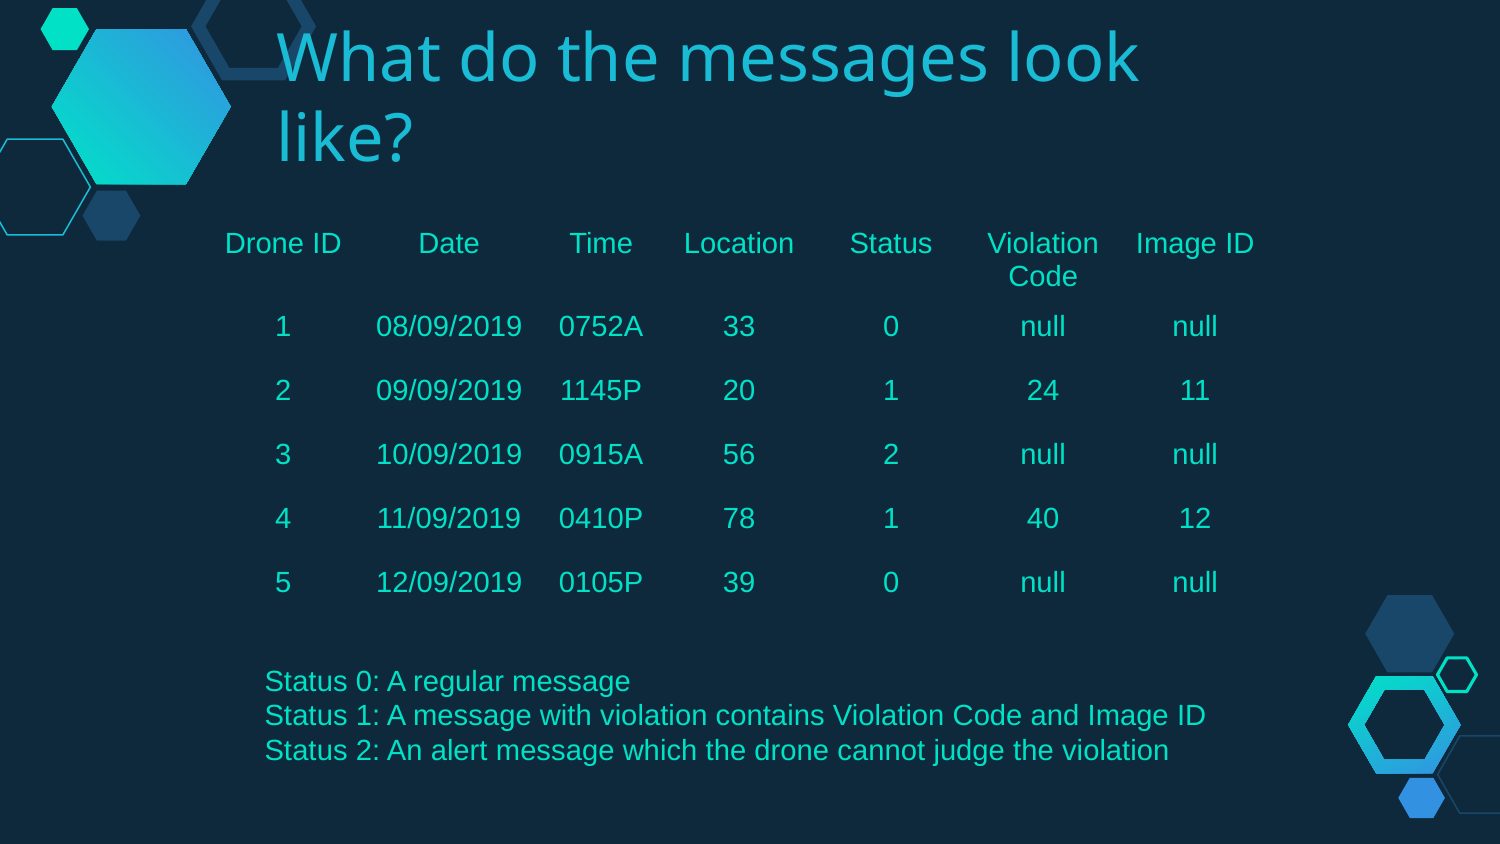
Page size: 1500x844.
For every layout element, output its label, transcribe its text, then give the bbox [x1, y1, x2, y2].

table_cell 0 [815, 302, 967, 366]
table_cell 11 [1119, 366, 1271, 430]
table_cell null [967, 302, 1119, 366]
table_cell 10/09/2019 [359, 430, 539, 494]
table_cell 24 [967, 366, 1119, 430]
table_cell null [967, 558, 1119, 622]
table_cell 1 [815, 494, 967, 558]
table_cell 11/09/2019 [359, 494, 539, 558]
table_header Location [663, 219, 815, 302]
table_header Date [359, 219, 539, 302]
table_cell null [1119, 302, 1271, 366]
table_cell null [967, 430, 1119, 494]
table_cell 1145P [539, 366, 663, 430]
table_cell 5 [207, 558, 359, 622]
table_cell 2 [207, 366, 359, 430]
table_cell 09/09/2019 [359, 366, 539, 430]
table_cell 12 [1119, 494, 1271, 558]
table_cell 0410P [539, 494, 663, 558]
table_cell 0 [815, 558, 967, 622]
table_header Image ID [1119, 219, 1271, 302]
table_cell 39 [663, 558, 815, 622]
table_cell null [1119, 430, 1271, 494]
table_cell 08/09/2019 [359, 302, 539, 366]
table_cell 1 [207, 302, 359, 366]
table_cell 56 [663, 430, 815, 494]
table_cell 12/09/2019 [359, 558, 539, 622]
table_cell 0915A [539, 430, 663, 494]
table_cell 1 [815, 366, 967, 430]
table_header Drone ID [207, 219, 359, 302]
table_cell null [1119, 558, 1271, 622]
table_cell 3 [207, 430, 359, 494]
text_box Status 0: A regular message Status 1: A message with violation contains Violation Code and Image ID Status 2: An alert message which the drone cannot judge the violation [249, 654, 1288, 774]
table_cell 20 [663, 366, 815, 430]
table_header Violation Code [967, 219, 1119, 302]
table_cell 40 [967, 494, 1119, 558]
table_cell 33 [663, 302, 815, 366]
table_cell 0105P [539, 558, 663, 622]
table_header Time [539, 219, 663, 302]
table_cell 78 [663, 494, 815, 558]
table_header Status [815, 219, 967, 302]
table_cell 4 [207, 494, 359, 558]
title What do the messages look like? [261, 62, 1288, 190]
table_cell 2 [815, 430, 967, 494]
table_cell 0752A [539, 302, 663, 366]
